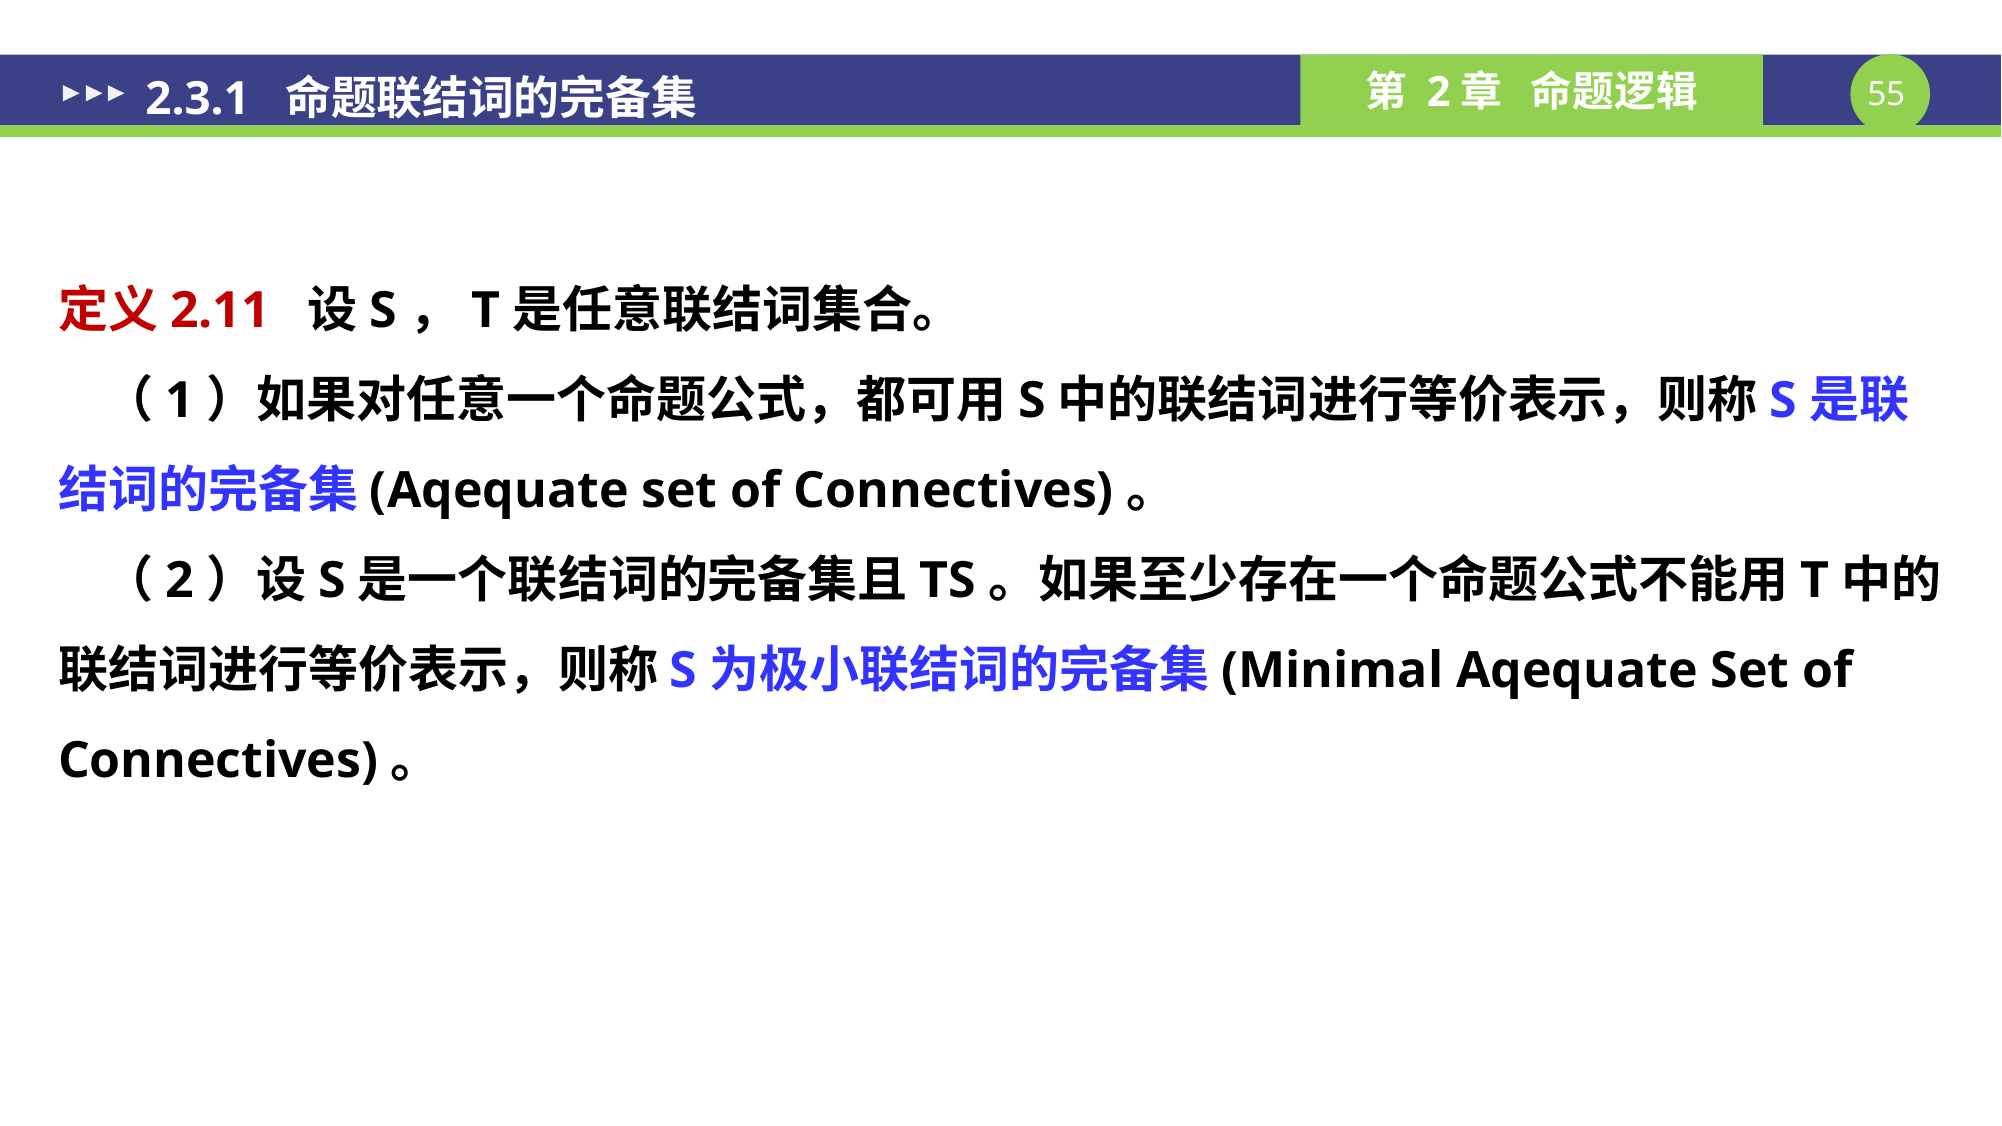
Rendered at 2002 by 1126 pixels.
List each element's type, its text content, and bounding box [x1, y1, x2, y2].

title 2.3.1 命题联结词的完备集 [125, 38, 1225, 154]
